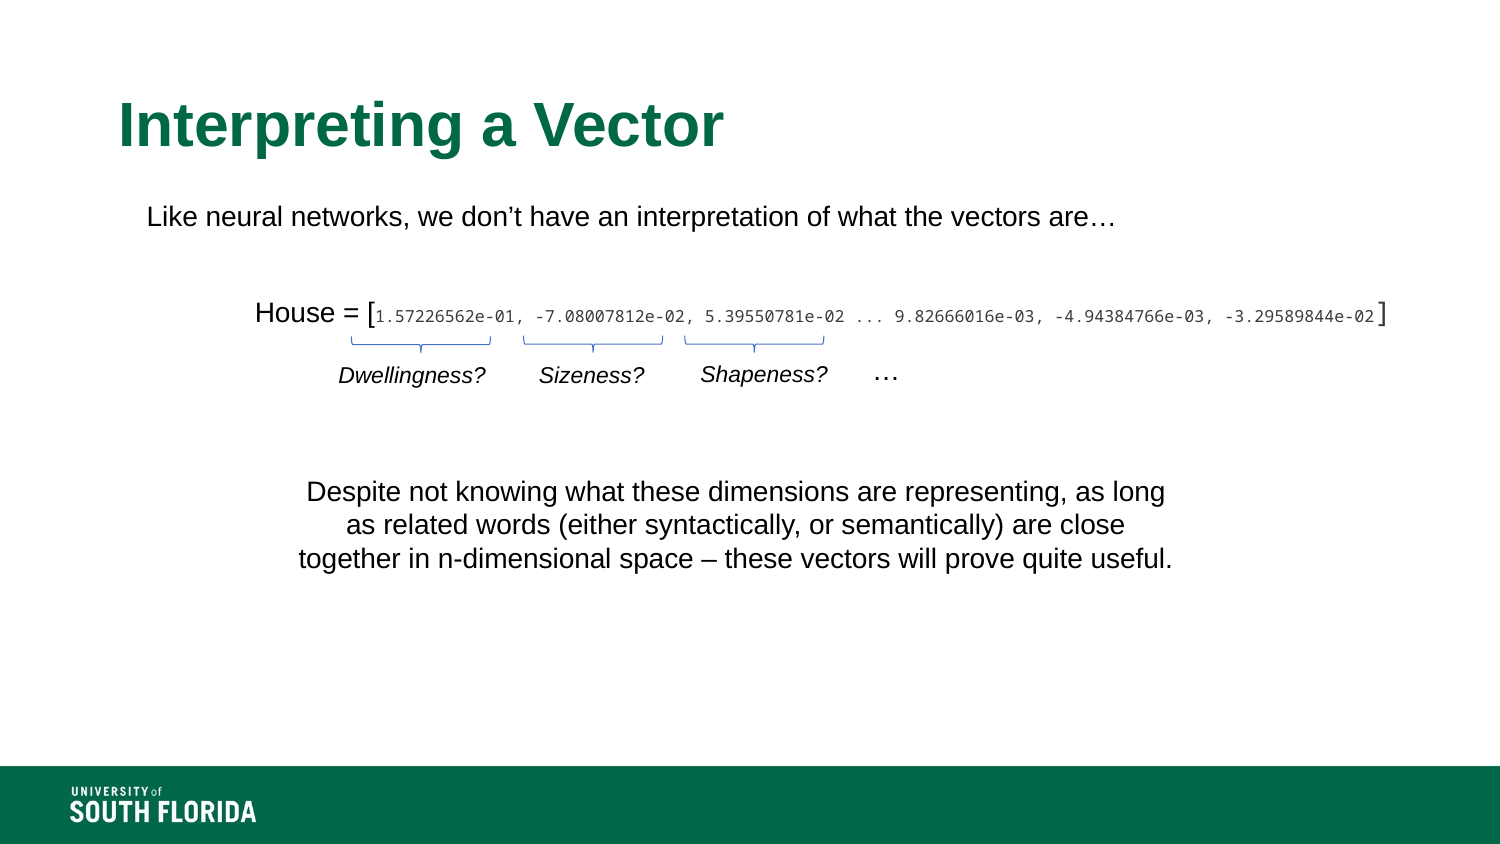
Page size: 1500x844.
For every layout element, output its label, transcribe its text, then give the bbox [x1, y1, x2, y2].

text_box Like neural networks, we don’t have an interpretation of what the vectors are… [131, 190, 1133, 239]
text_box Despite not knowing what these dimensions are representing, as long as related words (either syntactically, or semantically) are close together in n-dimensional space – these vectors will prove quite useful. [283, 465, 1190, 582]
title Interpreting a Vector [103, 44, 1397, 208]
text_box … [857, 344, 916, 393]
text_box Dwellingness? [323, 353, 501, 396]
picture [0, 0, 1500, 844]
text_box House = [1.57226562e-01, -7.08007812e-02, 5.39550781e-02 ... 9.82666016e-03, -4.94384766e-03, -3.29589844e-02] [240, 287, 1424, 336]
text_box [350, 336, 491, 353]
text_box [684, 335, 825, 353]
text_box Sizeness? [524, 353, 660, 396]
text_box Shapeness? [685, 352, 843, 395]
text_box [522, 335, 664, 353]
